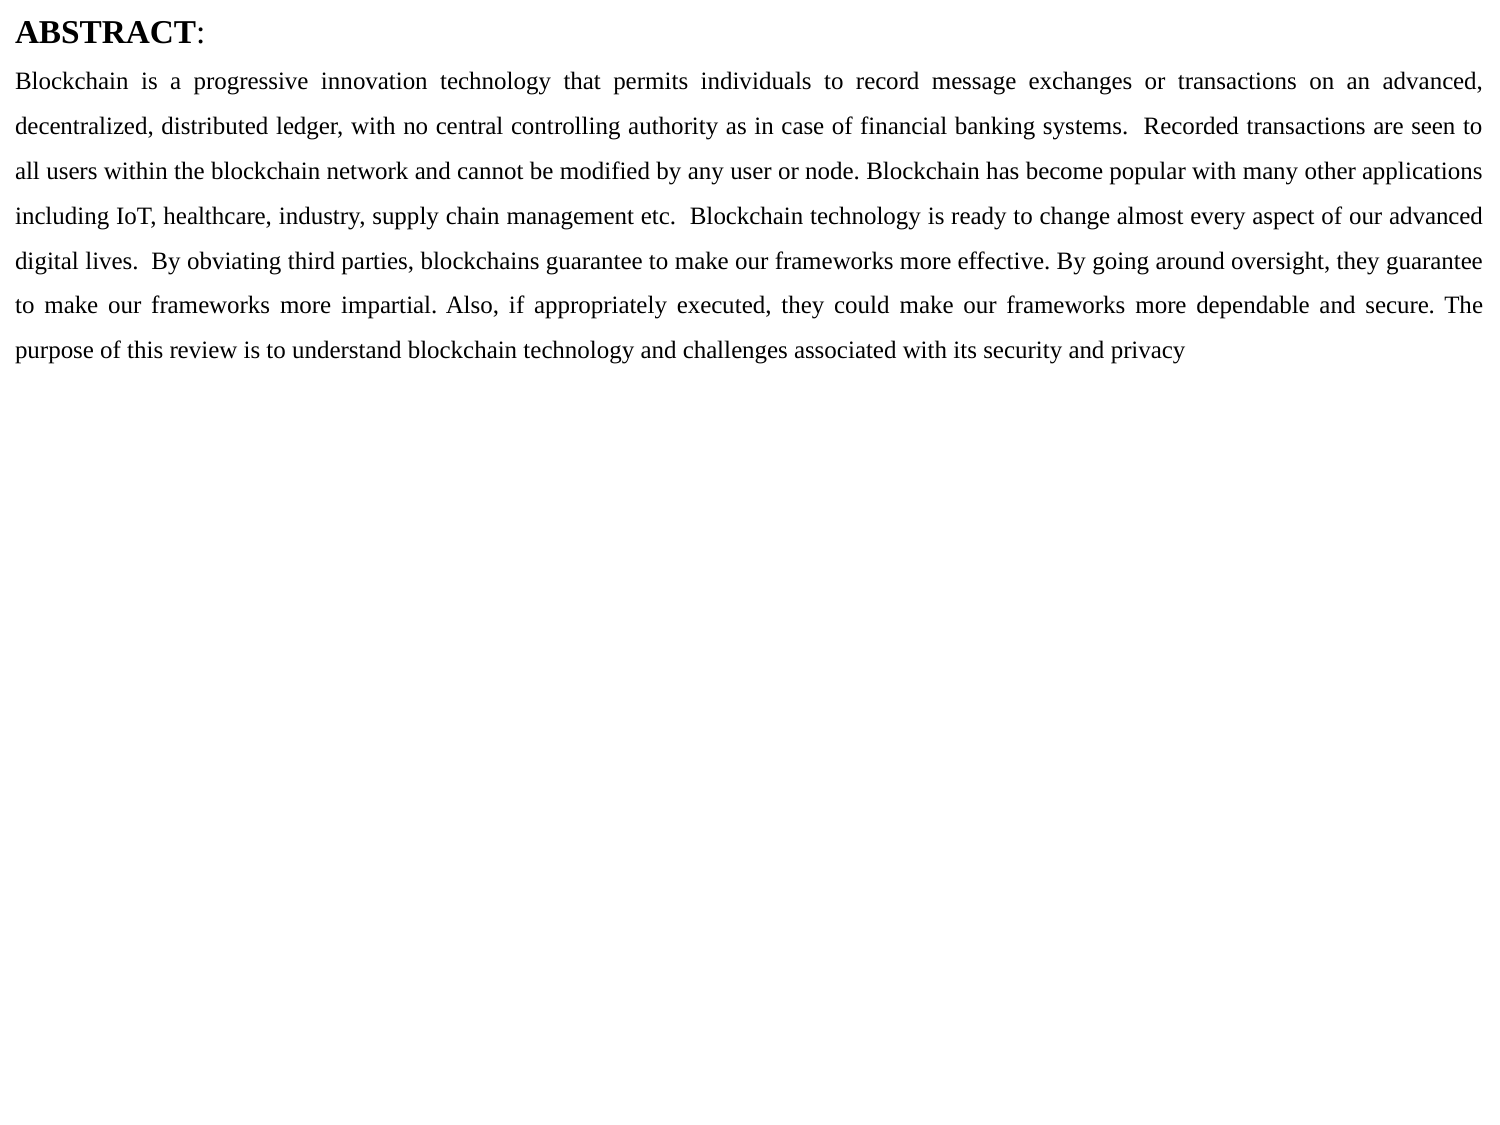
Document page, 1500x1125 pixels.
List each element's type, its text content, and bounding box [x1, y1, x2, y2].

text_box ABSTRACT: Blockchain is a progressive innovation technology that permits individuals to record message exchanges or transactions on an advanced, decentralized, distributed ledger, with no central controlling authority as in case of financial banking systems. Recorded transactions are seen to all users within the blockchain network and cannot be modified by any user or node. Blockchain has become popular with many other applications including IoT, healthcare, industry, supply chain management etc. Blockchain technology is ready to change almost every aspect of our advanced digital lives. By obviating third parties, blockchains guarantee to make our frameworks more effective. By going around oversight, they guarantee to make our frameworks more impartial. Also, if appropriately executed, they could make our frameworks more dependable and secure. The purpose of this review is to understand blockchain technology and challenges associated with its security and privacy [0, 2, 1500, 372]
